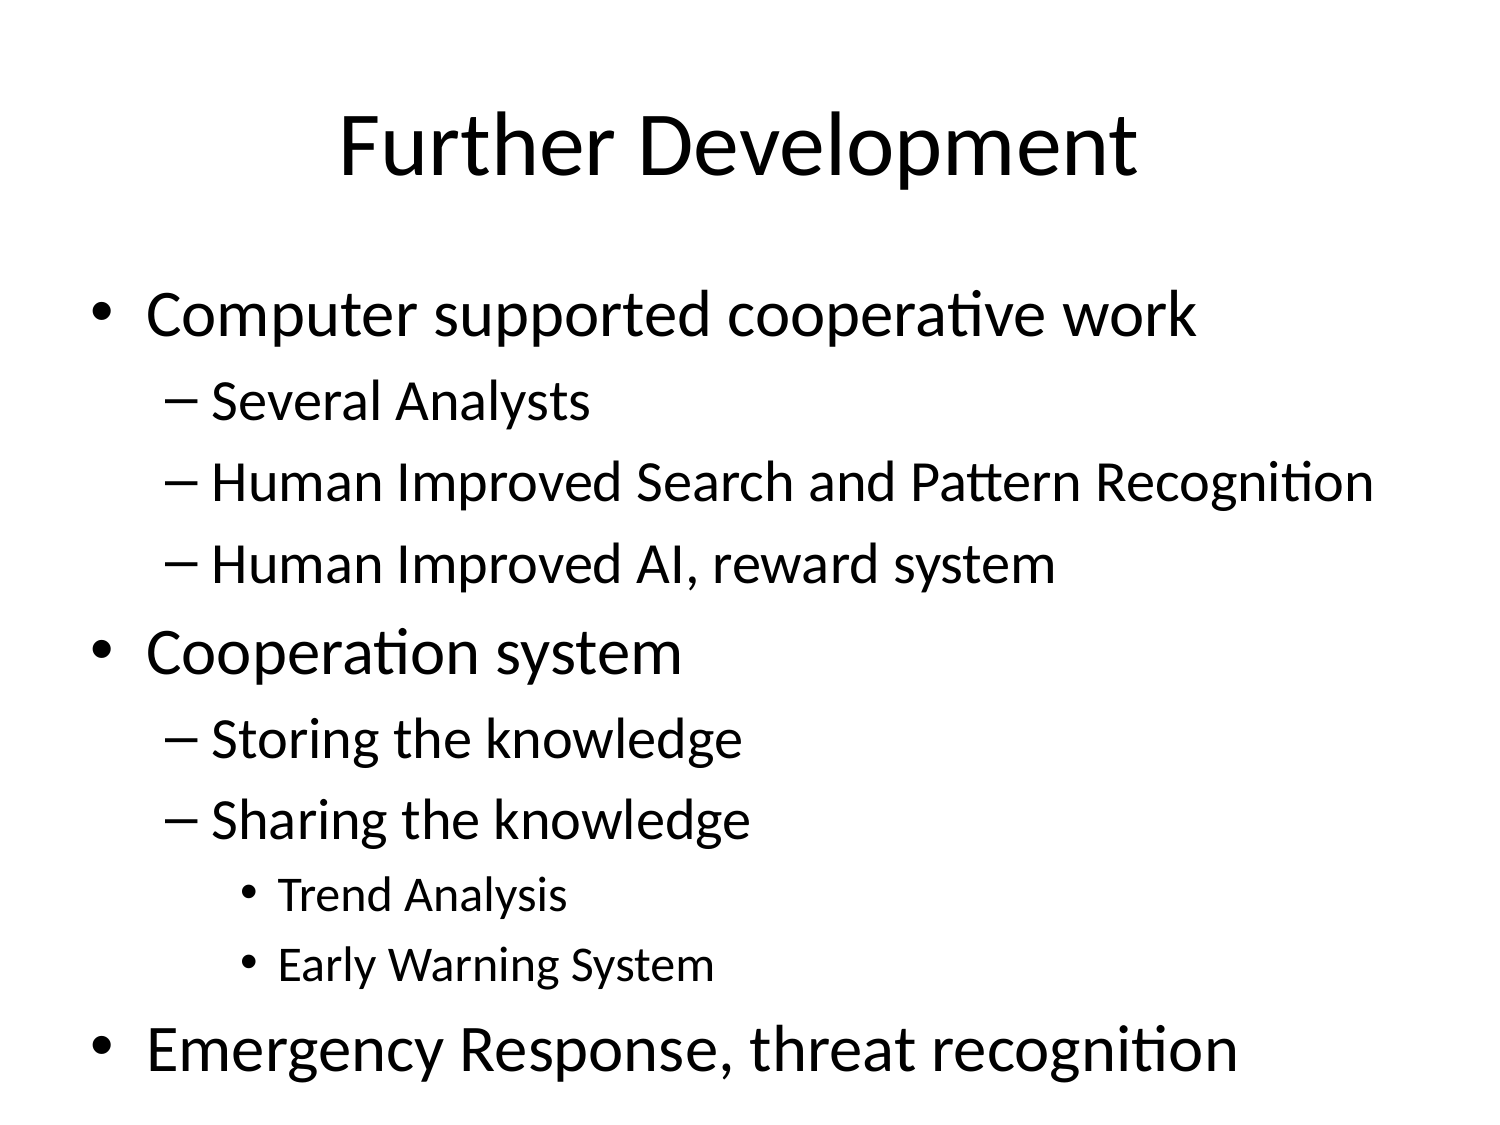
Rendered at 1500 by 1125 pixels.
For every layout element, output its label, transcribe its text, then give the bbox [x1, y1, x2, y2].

title Further Development [75, 45, 1425, 233]
list Computer supported cooperative work Several Analysts Human Improved Search and Pattern Recognition Human Improved AI, reward system Cooperation system Storing the knowledge Sharing the knowledge Trend Analysis Early Warning System Emergency Response, threat recognition [75, 262, 1425, 1125]
